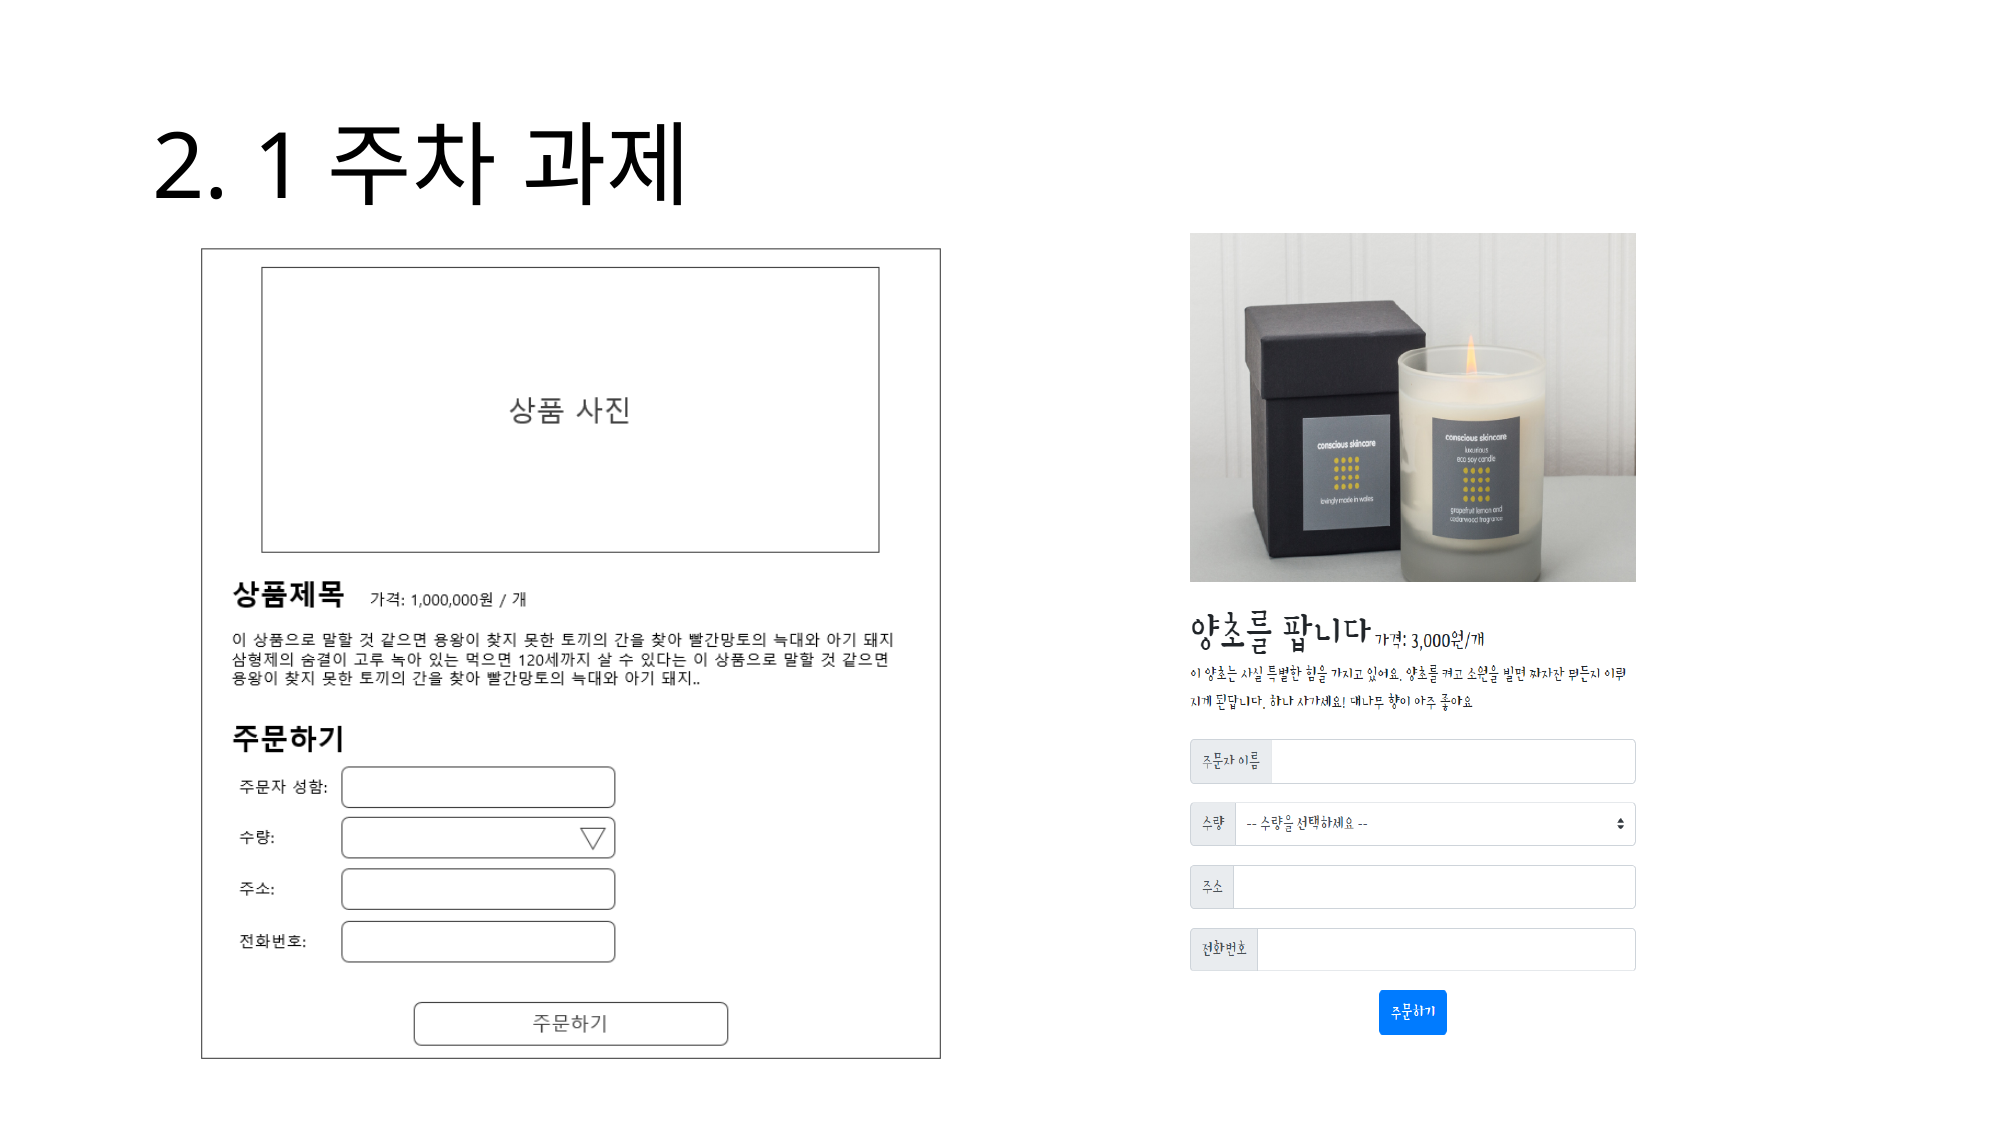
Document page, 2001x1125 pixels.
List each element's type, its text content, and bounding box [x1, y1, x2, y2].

title 2. 1주차 과제 [137, 59, 1863, 278]
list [188, 233, 953, 1071]
picture [999, 233, 1822, 1048]
